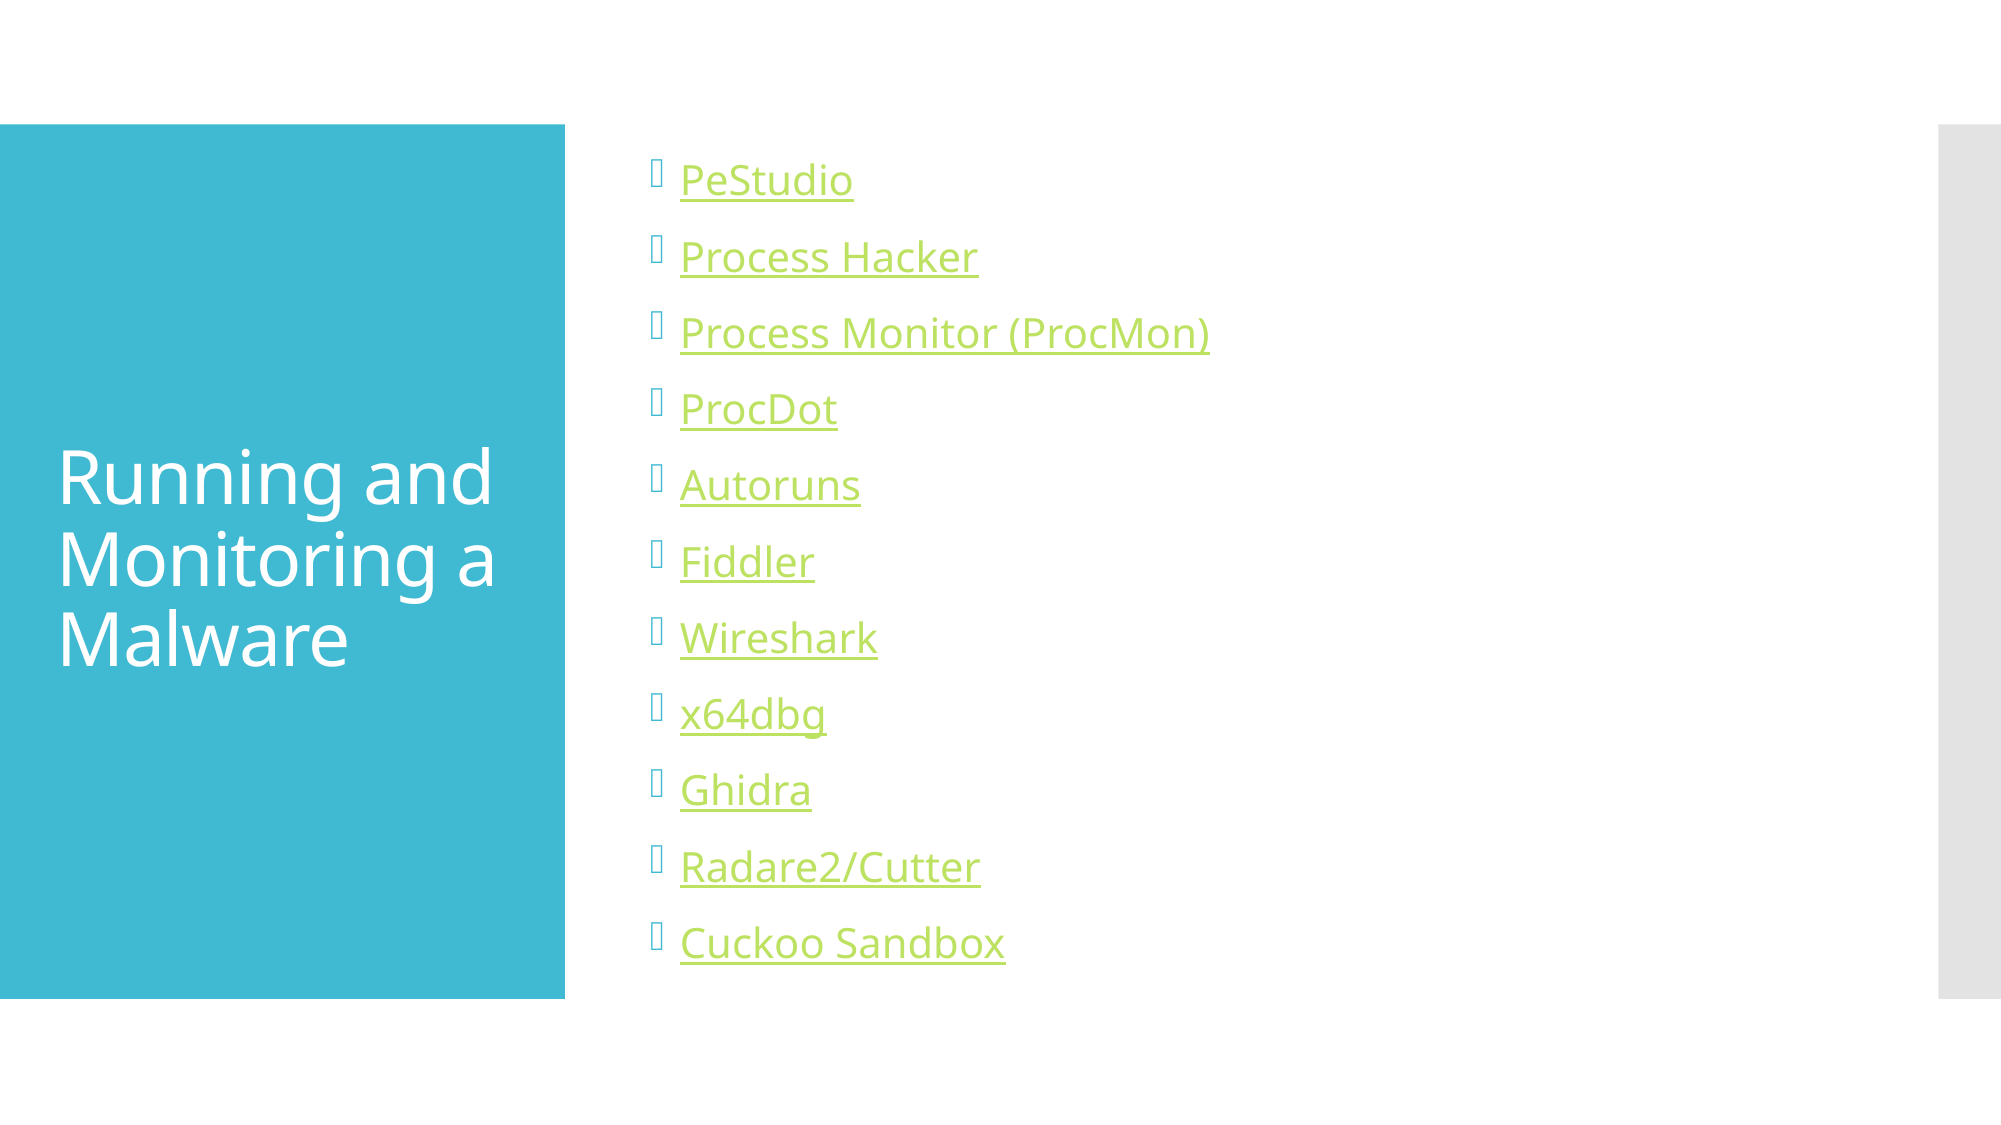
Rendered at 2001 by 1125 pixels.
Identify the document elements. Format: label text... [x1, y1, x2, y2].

title Running and Monitoring a Malware [41, 184, 525, 940]
list PeStudio Process Hacker Process Monitor (ProcMon) ProcDot Autoruns Fiddler Wireshark x64dbg Ghidra Radare2/Cutter Cuckoo Sandbox [634, 141, 1835, 982]
